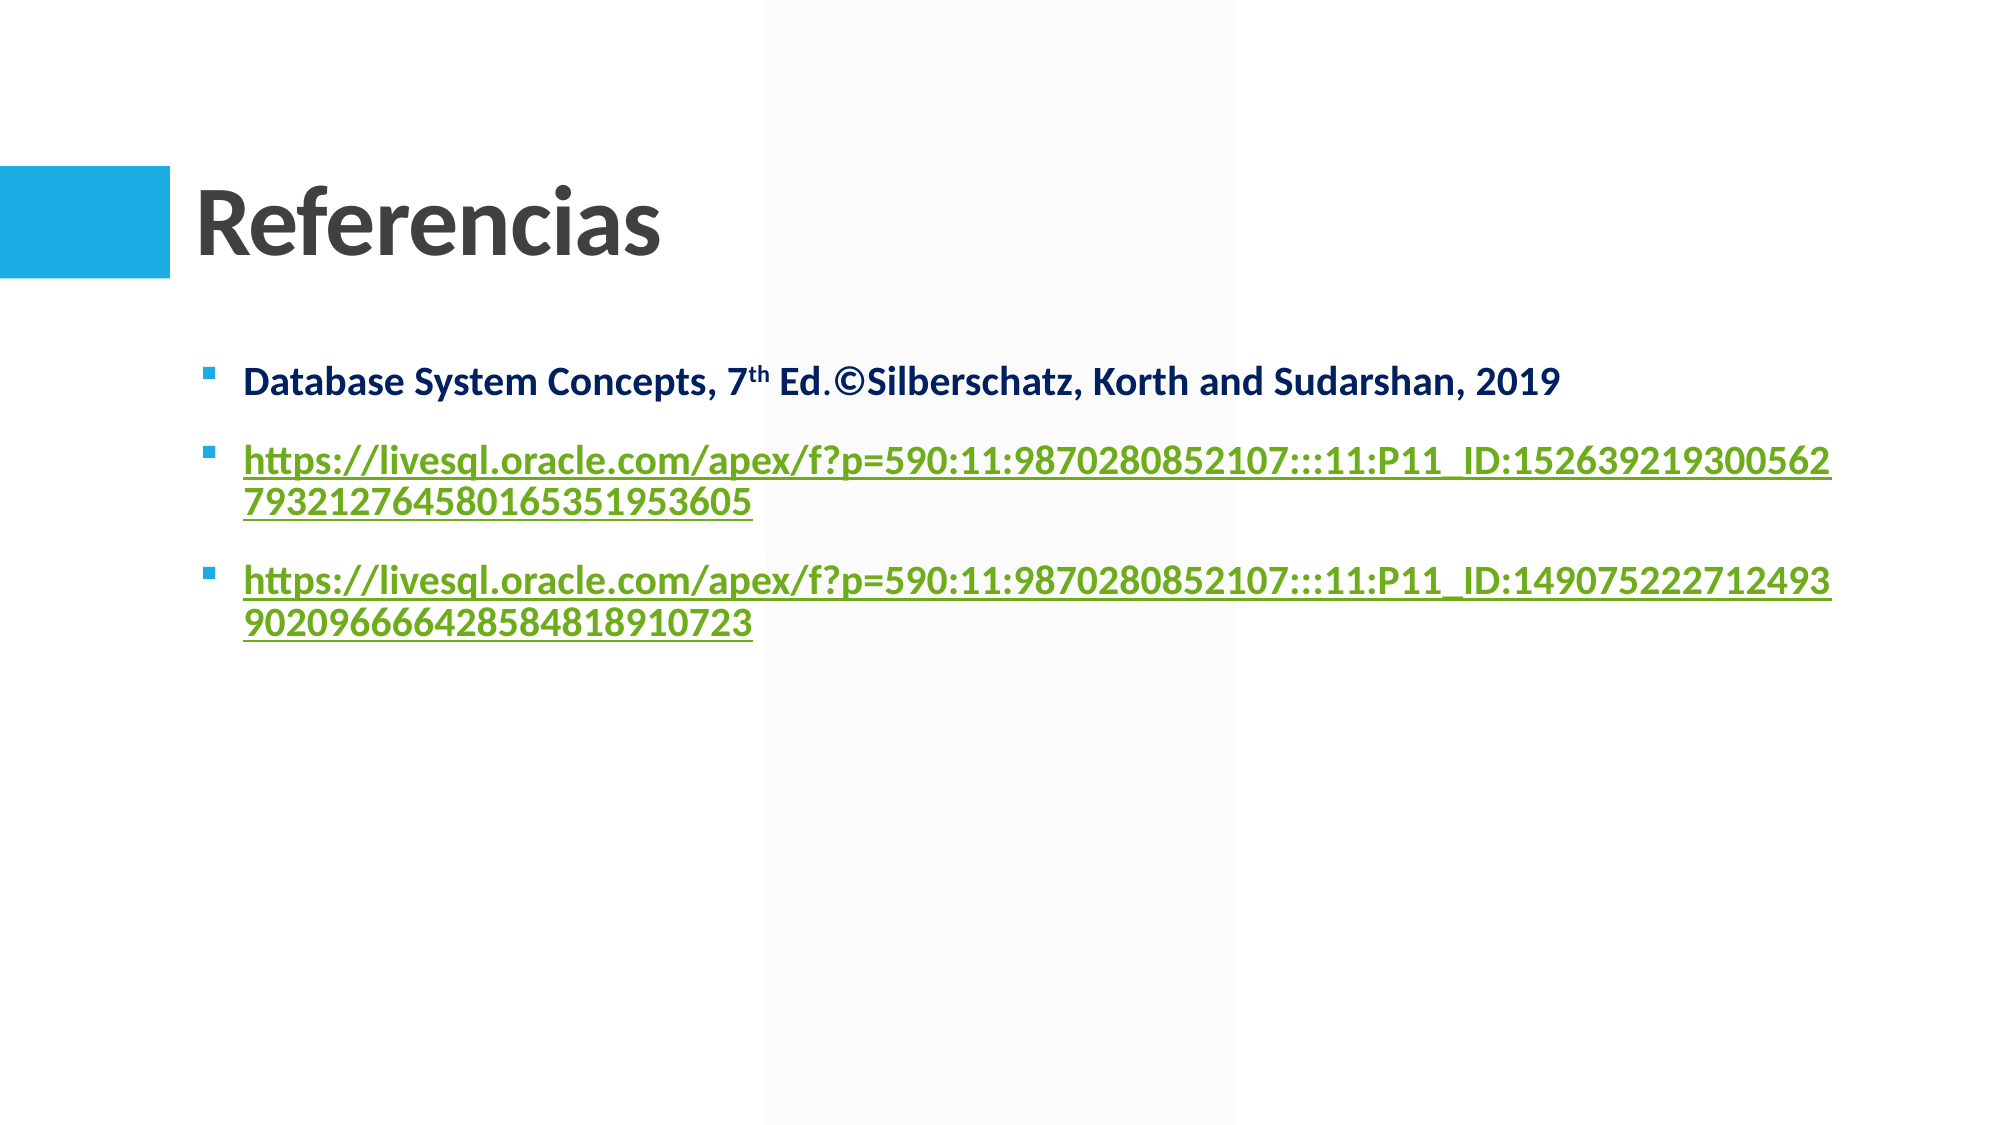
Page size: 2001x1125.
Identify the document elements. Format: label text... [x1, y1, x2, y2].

list Database System Concepts, 7th Ed.©Silberschatz, Korth and Sudarshan, 2019 https://livesql.oracle.com/apex/f?p=590:11:9870280852107:::11:P11_ID:152639219300562793212764580165351953605 https://livesql.oracle.com/apex/f?p=590:11:9870280852107:::11:P11_ID:149075222712493902096666428584818910723 [199, 345, 1850, 963]
title Referencias [180, 47, 1830, 285]
